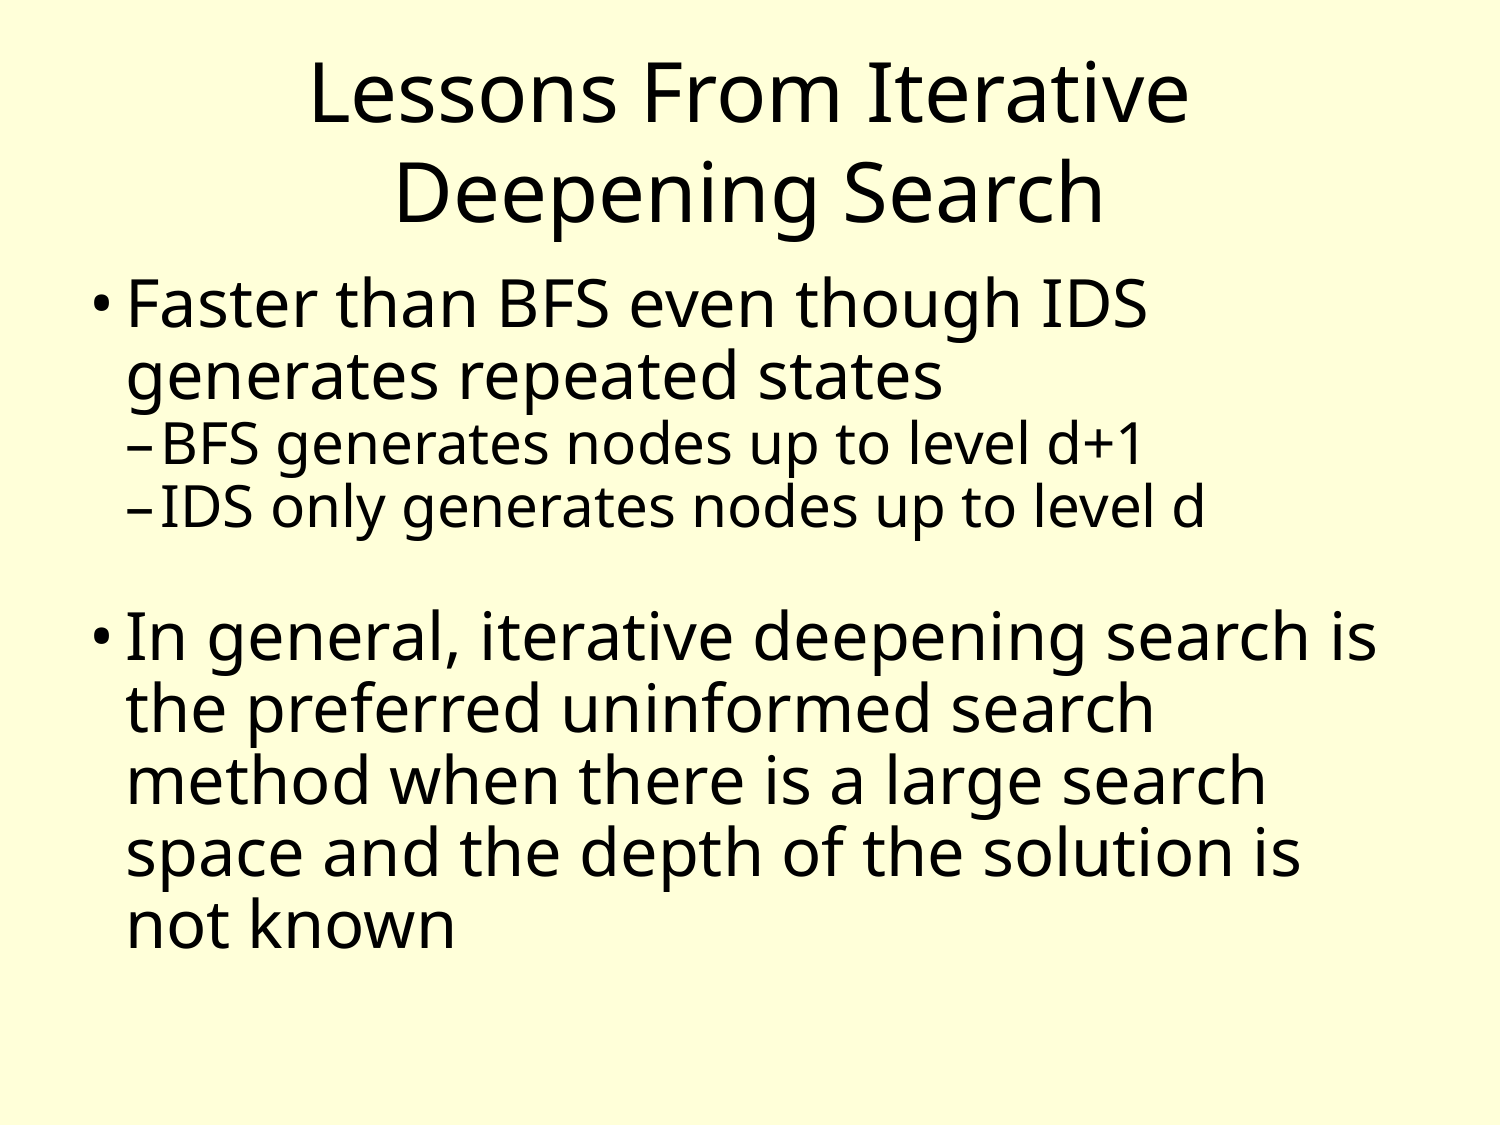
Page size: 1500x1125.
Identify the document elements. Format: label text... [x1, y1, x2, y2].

text_box Lessons From Iterative Deepening Search [74, 45, 1425, 233]
text_box Faster than BFS even though IDS generates repeated states BFS generates nodes up to level d+1 IDS only generates nodes up to level d In general, iterative deepening search is the preferred uninformed search method when there is a large search space and the depth of the solution is not known [74, 262, 1425, 1005]
